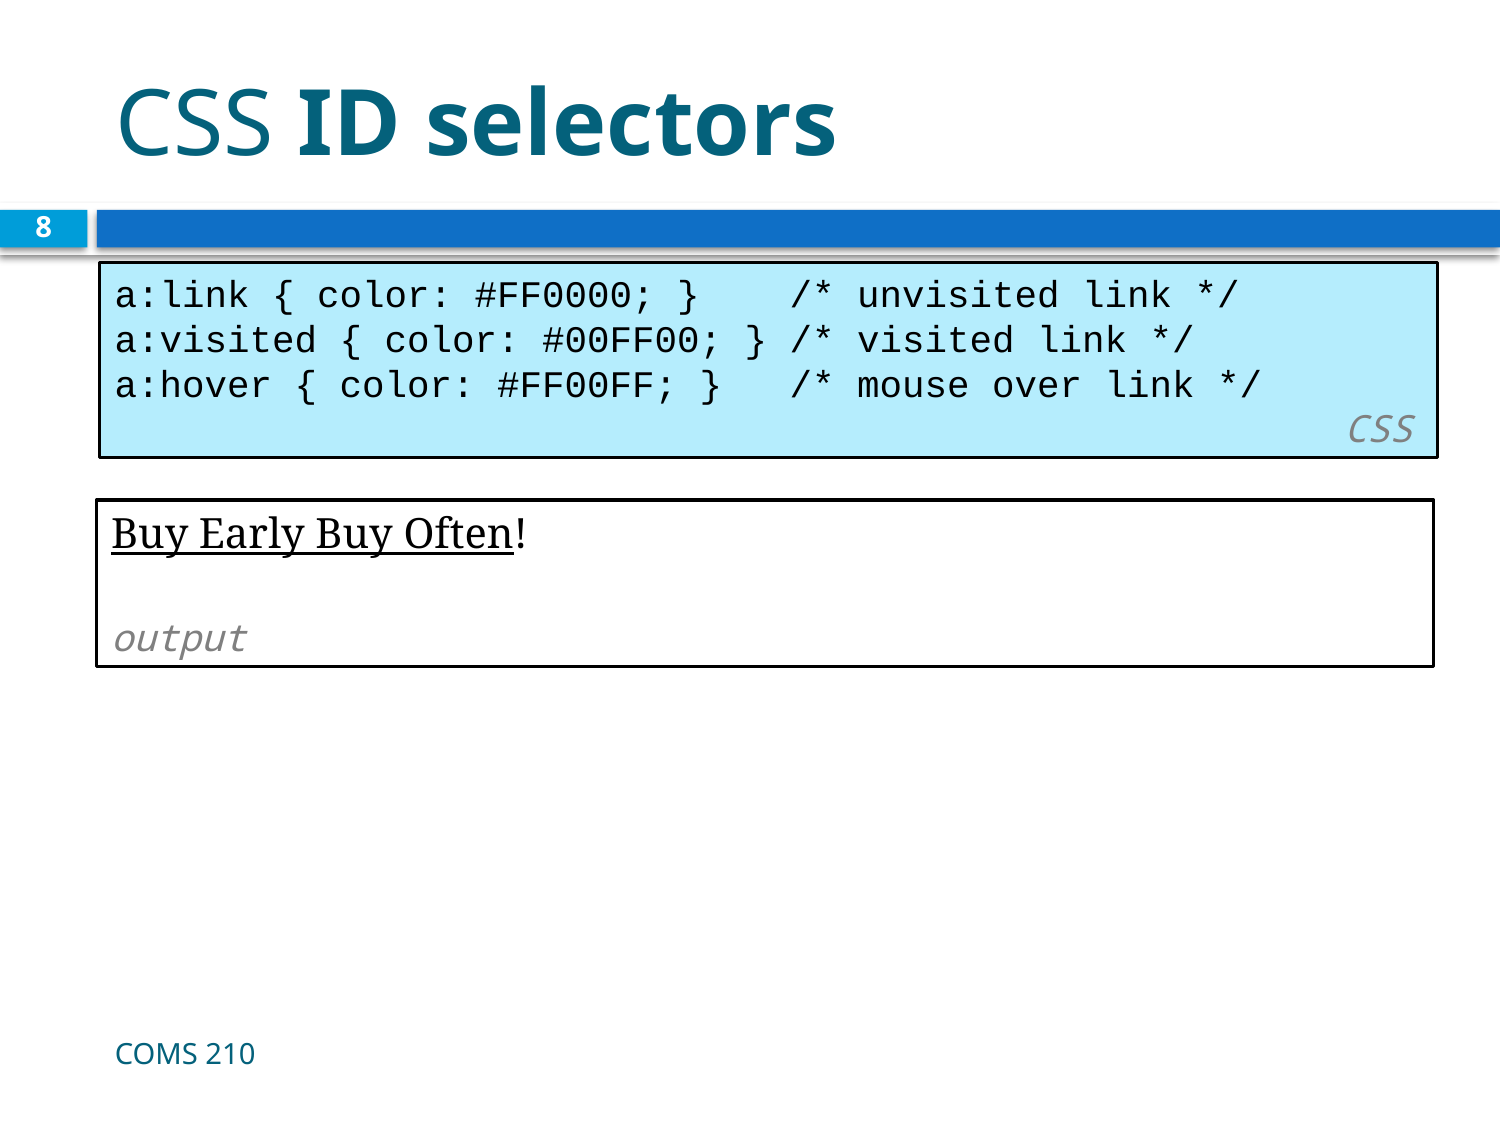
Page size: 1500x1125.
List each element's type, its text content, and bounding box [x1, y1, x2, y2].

footer COMS 210 [99, 1025, 990, 1085]
text_box Buy Early Buy Often! output [96, 499, 1434, 667]
text_box a:link { color: #FF0000; } /* unvisited link */ a:visited { color: #00FF00; } /* visited link */ a:hover { color: #FF00FF; } /* mouse over link */ CSS [99, 262, 1438, 458]
slide_number 8 [0, 208, 88, 249]
title CSS ID selectors [100, 37, 1439, 201]
